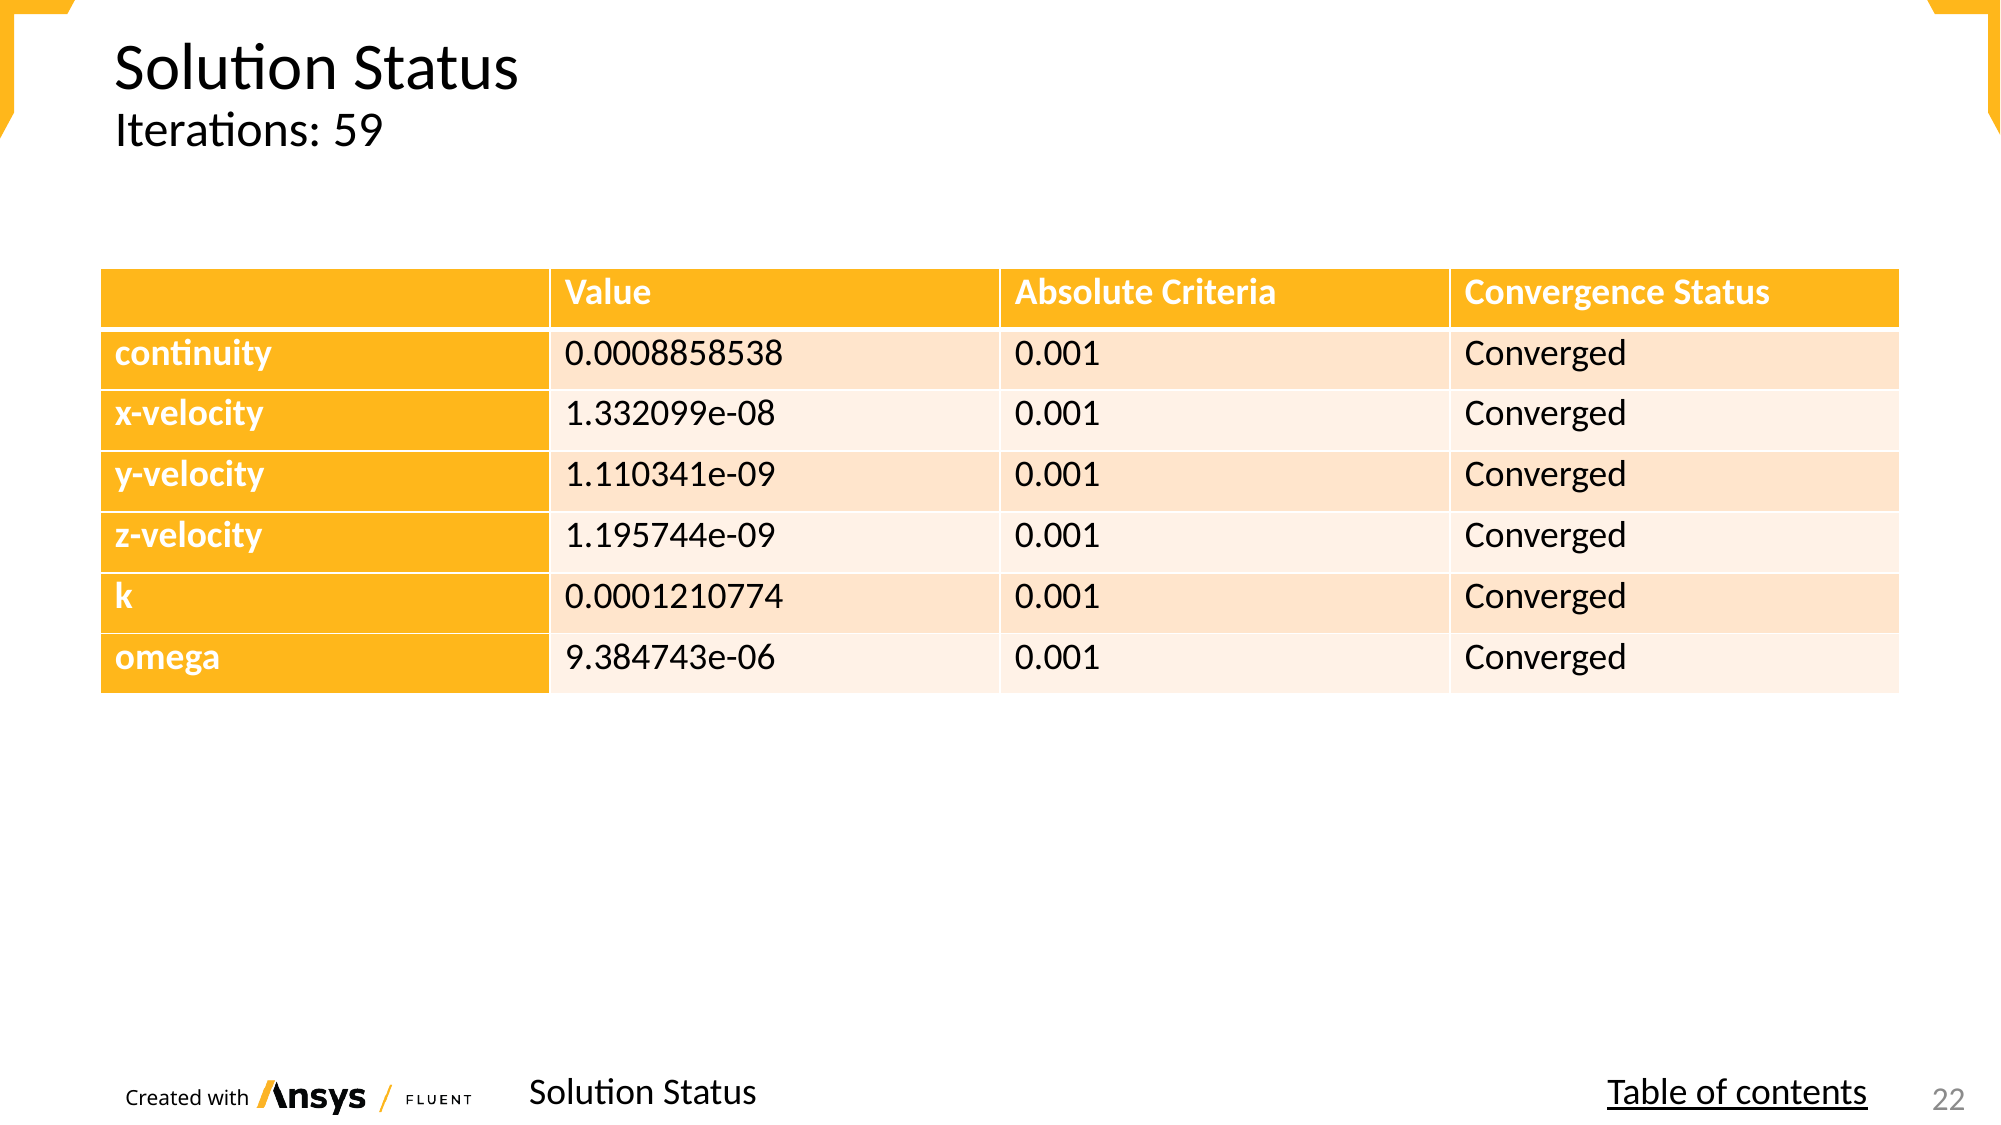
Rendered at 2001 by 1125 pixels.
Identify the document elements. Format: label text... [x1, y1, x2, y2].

table_cell k [101, 574, 549, 633]
table_cell 0.0001210774 [551, 574, 999, 633]
table_header Absolute Criteria [1001, 269, 1449, 327]
table_cell 9.384743e-06 [551, 634, 999, 693]
table_cell Converged [1451, 332, 1899, 389]
table_cell 0.001 [1001, 452, 1449, 511]
table_header [101, 269, 549, 327]
table_cell z-velocity [101, 513, 549, 572]
picture [256, 1080, 474, 1115]
table_cell Converged [1451, 574, 1899, 633]
table_cell 0.001 [1001, 574, 1449, 633]
table_cell continuity [101, 332, 549, 389]
table_cell 0.001 [1001, 513, 1449, 572]
table_cell omega [101, 634, 549, 693]
table_header Convergence Status [1451, 269, 1899, 327]
table_cell Converged [1451, 634, 1899, 693]
table_cell x-velocity [101, 391, 549, 450]
table_cell 0.0008858538 [551, 332, 999, 389]
table_cell Converged [1451, 452, 1899, 511]
table_cell 0.001 [1001, 634, 1449, 693]
table_cell y-velocity [101, 452, 549, 511]
list Table of contents [1592, 1065, 1901, 1117]
table_cell 0.001 [1001, 391, 1449, 450]
table_cell 1.195744e-09 [551, 513, 999, 572]
table_cell Converged [1451, 391, 1899, 450]
table_cell 1.110341e-09 [551, 452, 999, 511]
list Solution Status [514, 1065, 1587, 1118]
slide_number 18 [1905, 1077, 1981, 1118]
table_header Value [551, 269, 999, 327]
table_cell Converged [1451, 513, 1899, 572]
table_cell 0.001 [1001, 332, 1449, 389]
title Solution Status Iterations: 59 [99, 24, 1900, 147]
table_cell 1.332099e-08 [551, 391, 999, 450]
